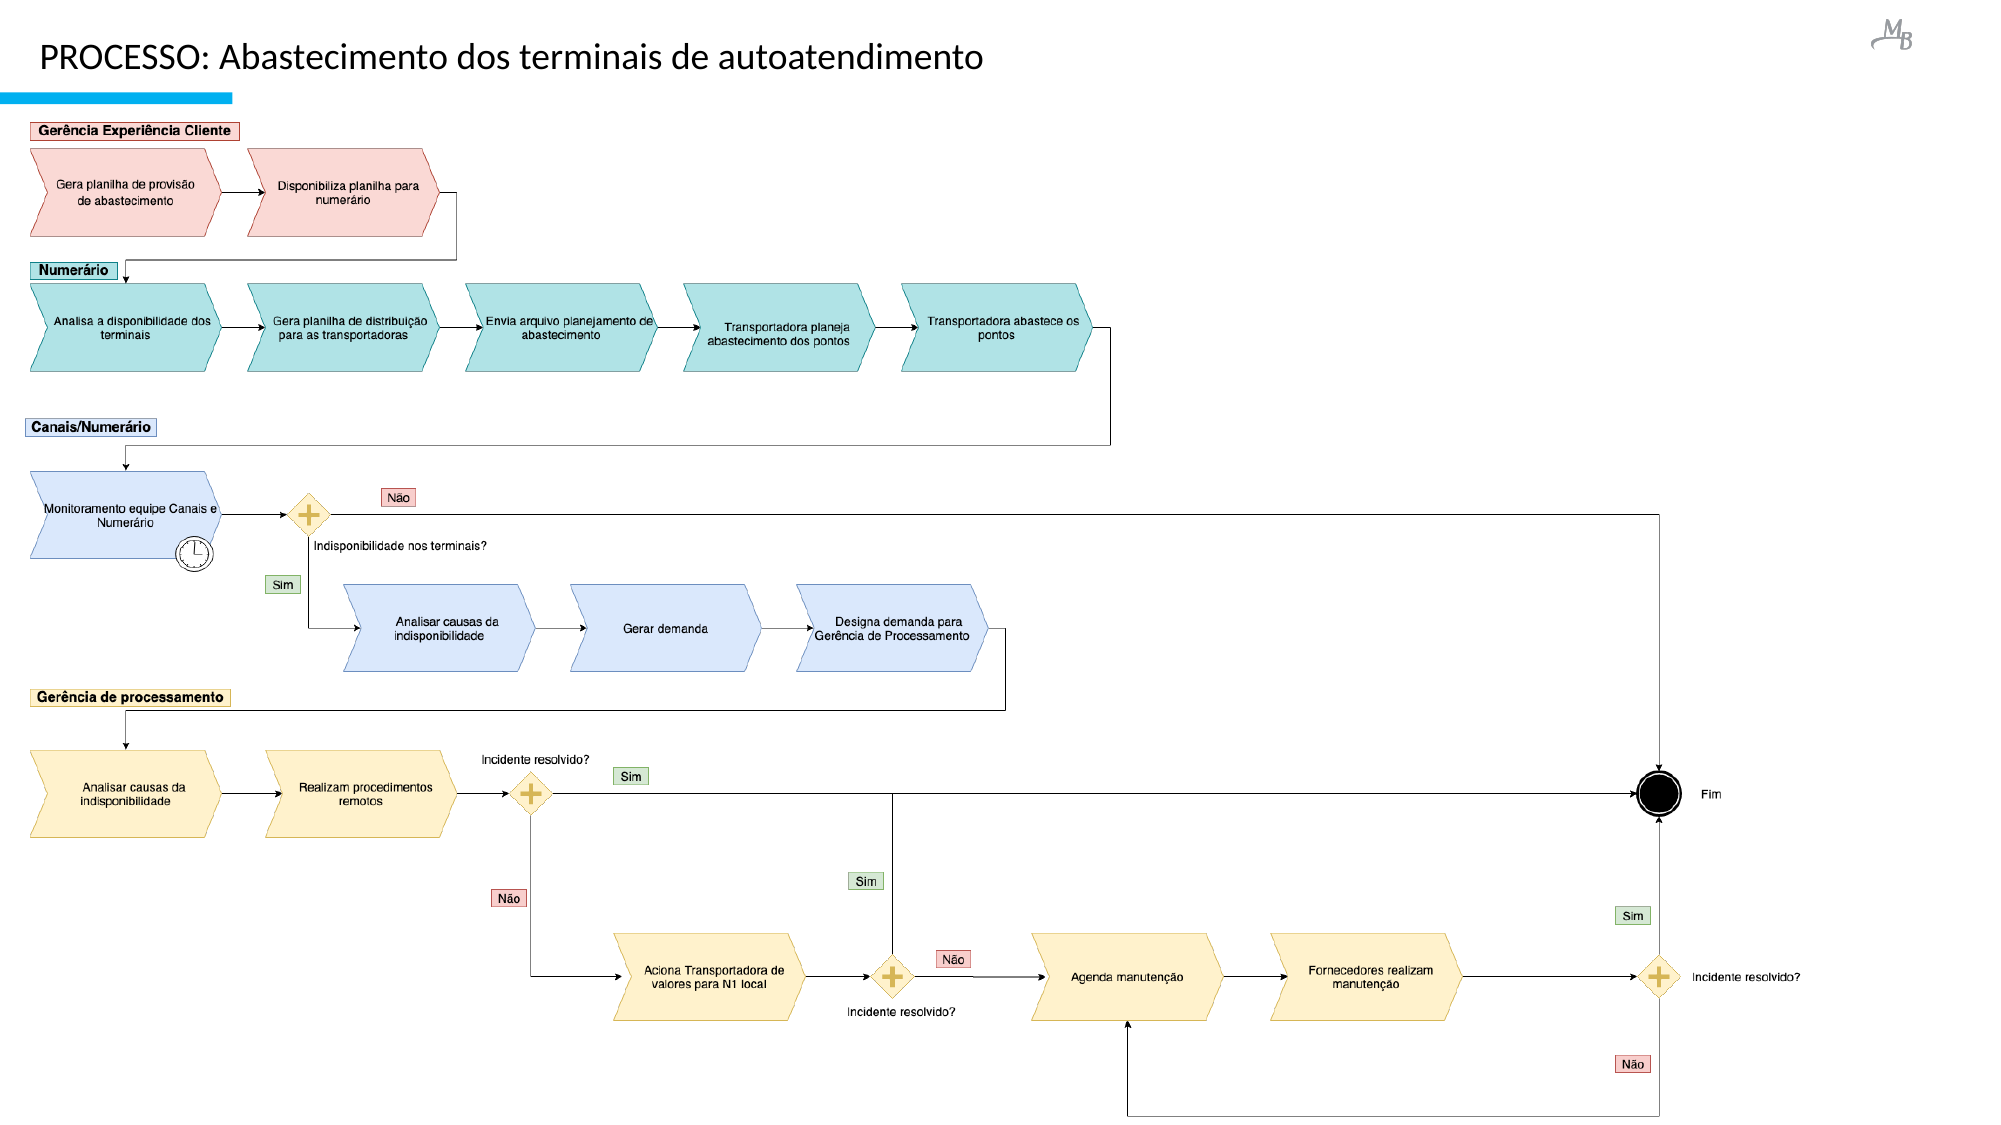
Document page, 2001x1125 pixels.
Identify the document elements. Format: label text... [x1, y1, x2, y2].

picture [24, 105, 1808, 1123]
text_box [0, 91, 233, 105]
picture [1871, 19, 1912, 50]
text_box PROCESSO: Abastecimento dos terminais de autoatendimento [24, 24, 1030, 85]
